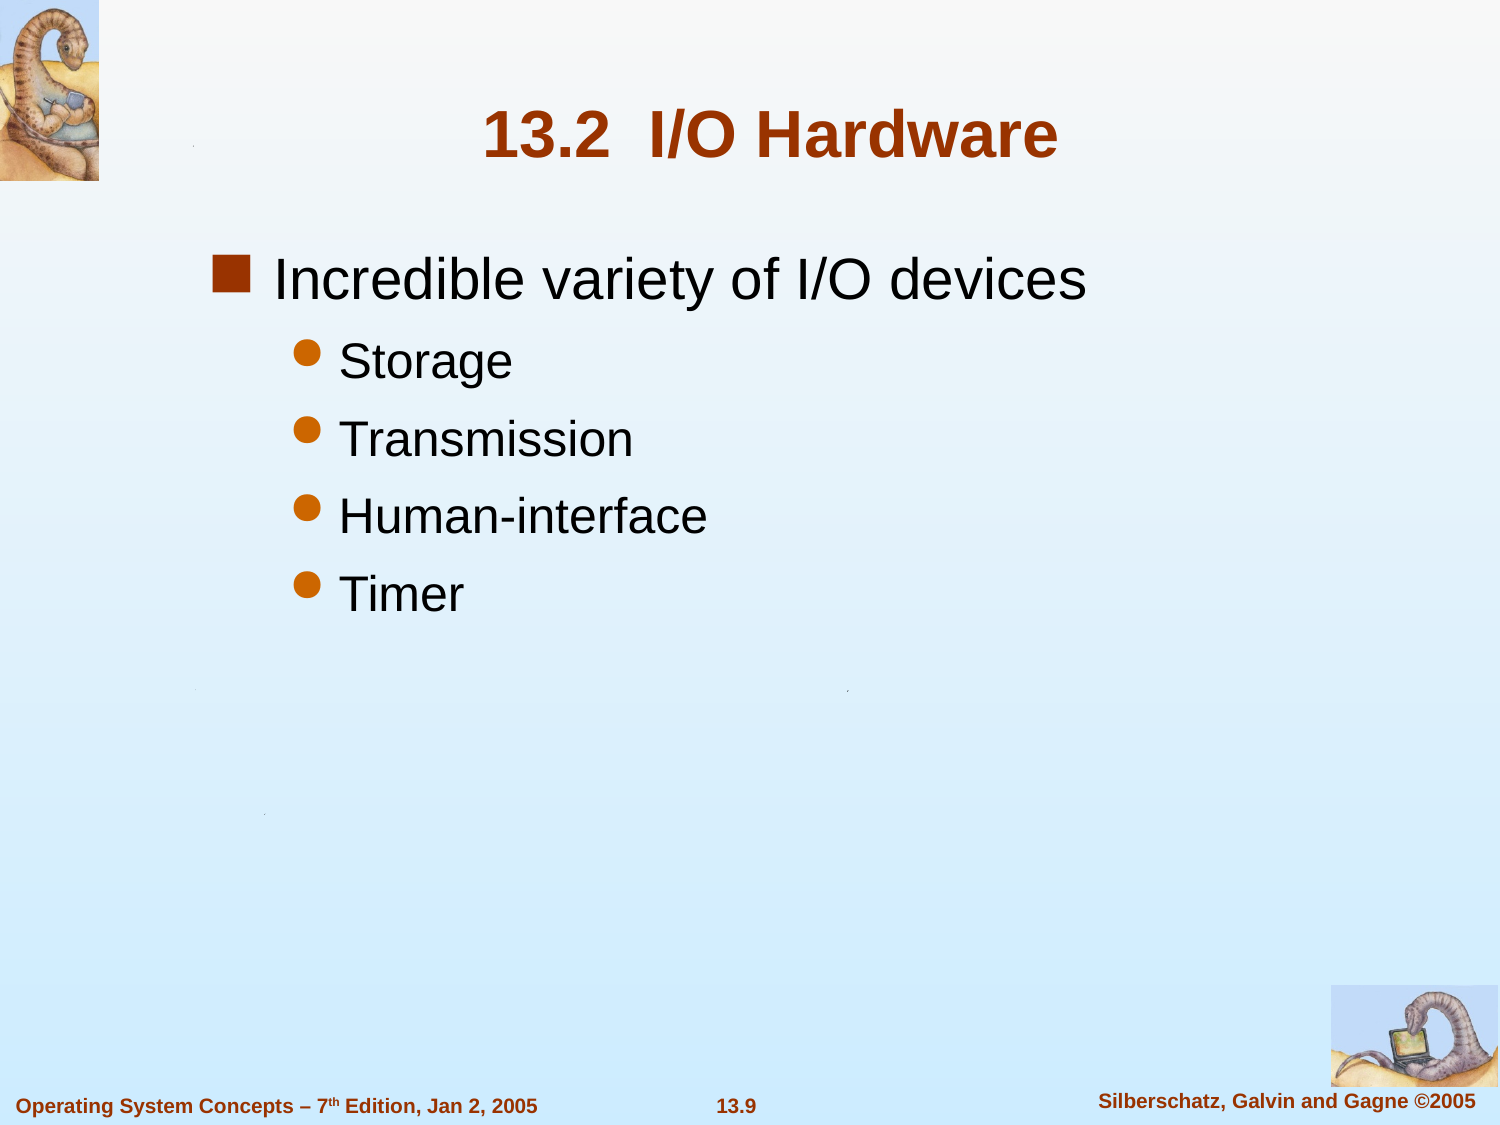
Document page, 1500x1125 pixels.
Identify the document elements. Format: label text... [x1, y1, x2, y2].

picture [1331, 985, 1498, 1087]
picture [0, 0, 99, 181]
title 13.2 I/O Hardware [116, 84, 1427, 179]
list Incredible variety of I/O devices Storage Transmission Human-interface Timer [201, 233, 1342, 881]
